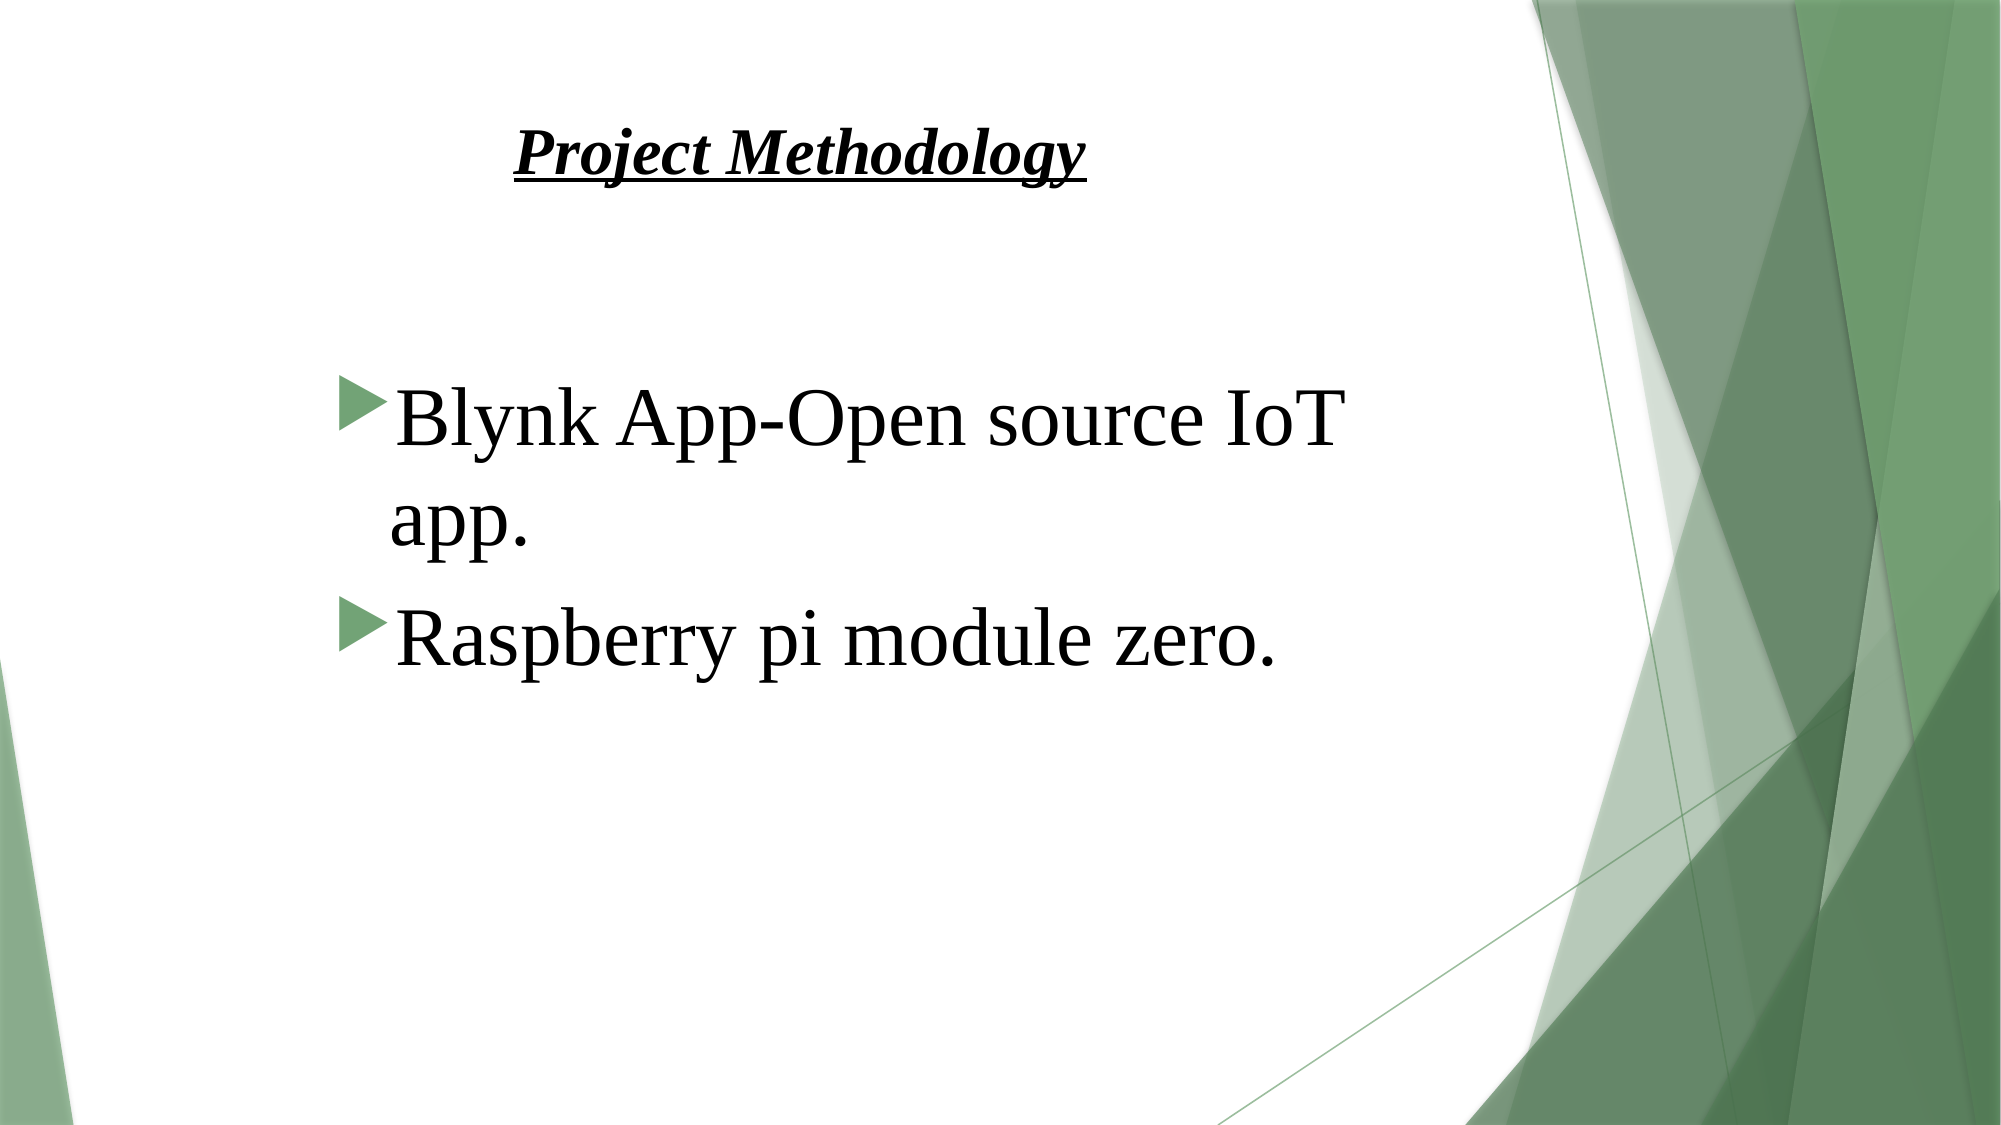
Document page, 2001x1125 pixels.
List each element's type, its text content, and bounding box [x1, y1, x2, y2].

title Project Methodology [498, 99, 1522, 317]
list Blynk App-Open source IoT app. Raspberry pi module zero. [318, 354, 1522, 992]
